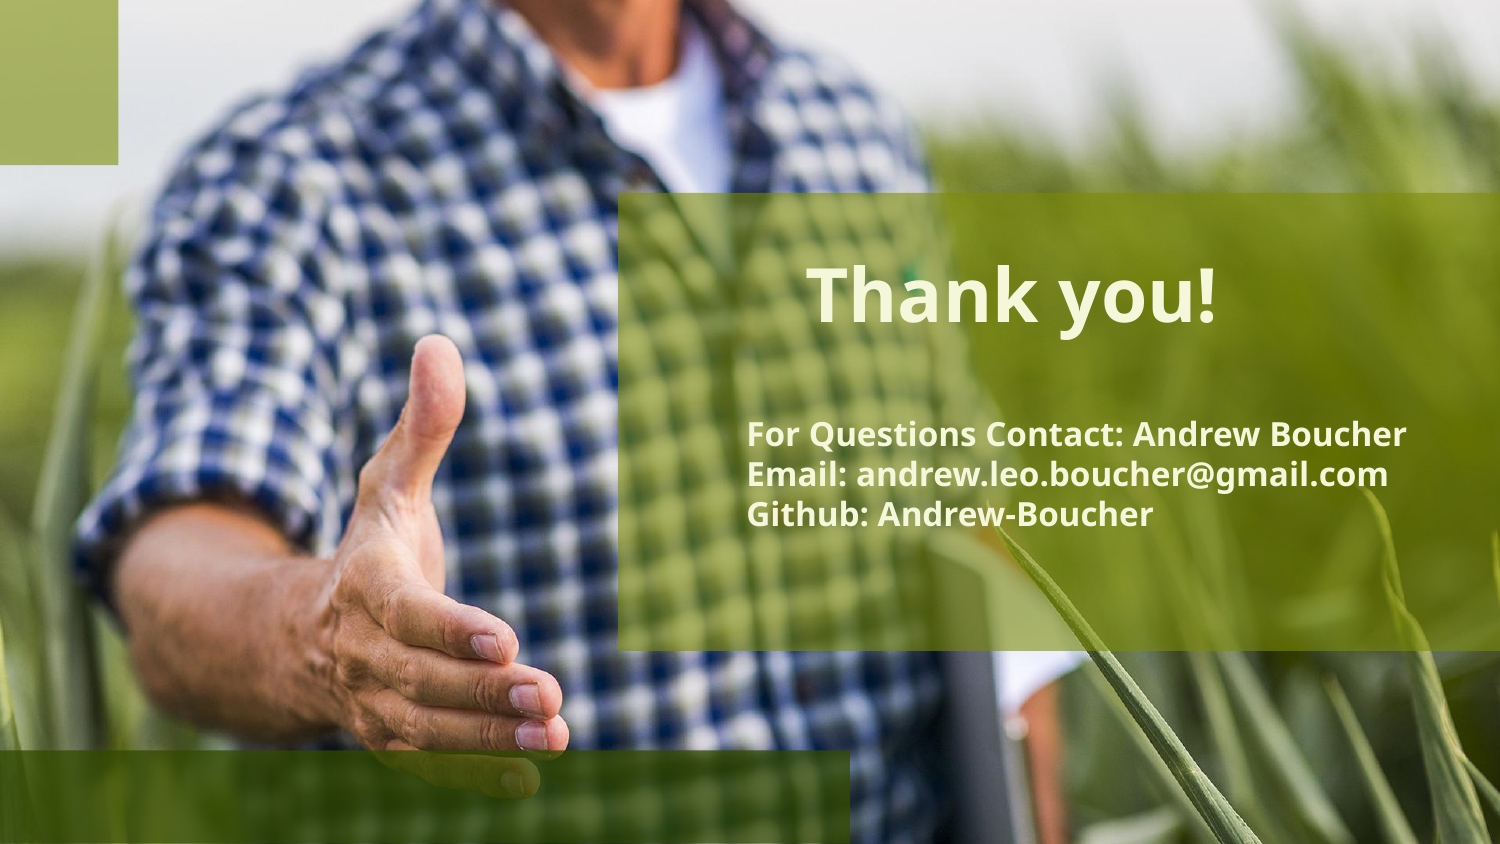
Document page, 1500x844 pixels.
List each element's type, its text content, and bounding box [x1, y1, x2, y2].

text_box For Questions Contact: Andrew Boucher Email: andrew.leo.boucher@gmail.com Github: Andrew-Boucher [731, 397, 1477, 548]
picture [0, 0, 1500, 844]
text_box Thank you! [790, 232, 1271, 353]
text_box [618, 192, 1500, 651]
